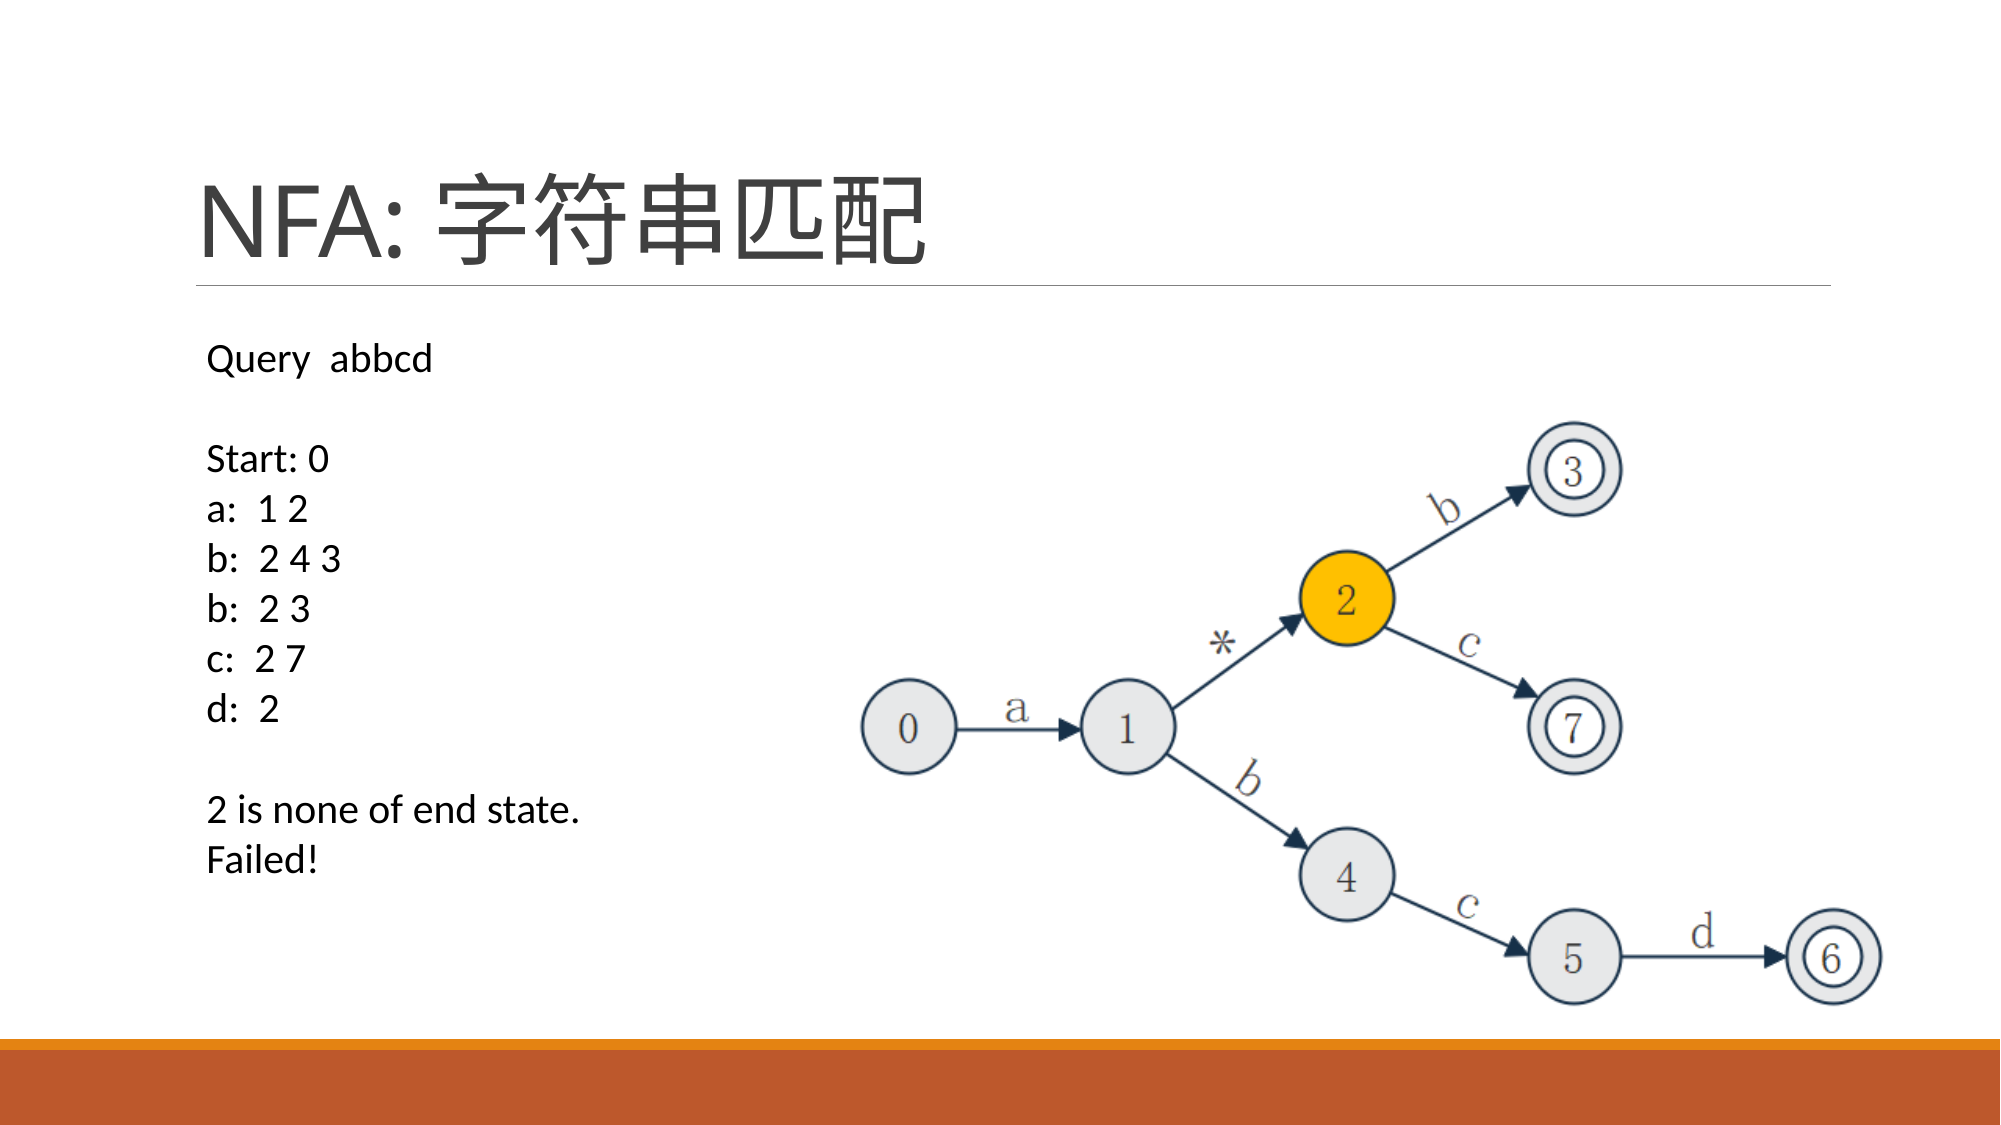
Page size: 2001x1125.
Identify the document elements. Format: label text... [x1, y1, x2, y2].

text_box Query abbcd Start: 0 a: 1 2 b: 2 4 3 b: 2 3 c: 2 7 d: 2 2 is none of end state. Failed! [191, 323, 1192, 889]
picture [828, 384, 1913, 1036]
title NFA:字符串匹配 [180, 47, 1830, 285]
